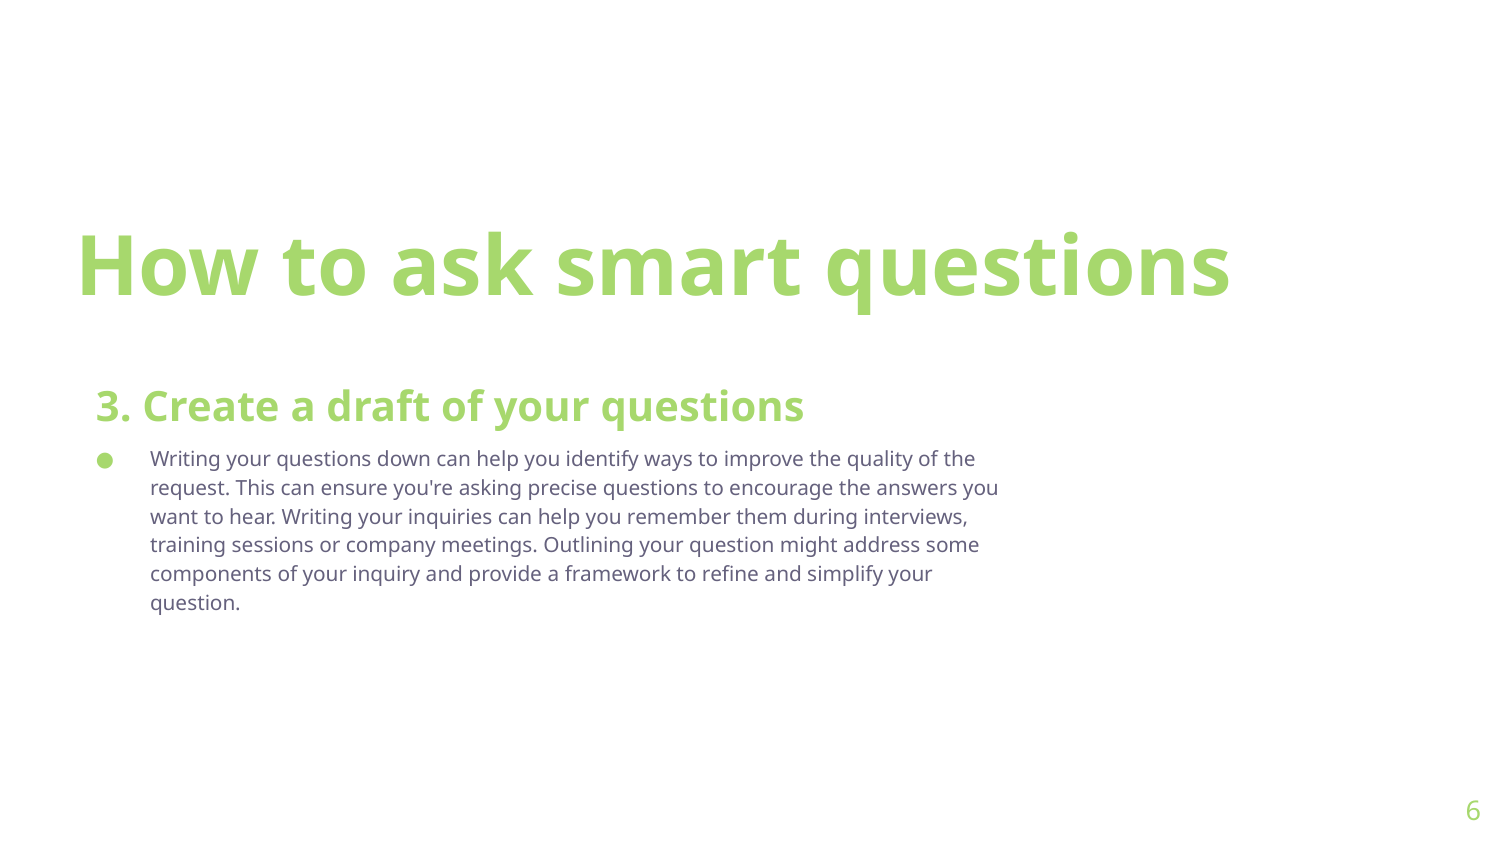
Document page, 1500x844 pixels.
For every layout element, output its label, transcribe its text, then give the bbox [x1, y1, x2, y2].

list 3. Create a draft of your questions Writing your questions down can help you identify ways to improve the quality of the request. This can ensure you're asking precise questions to encourage the answers you want to hear. Writing your inquiries can help you remember them during interviews, training sessions or company meetings. Outlining your question might address some components of your inquiry and provide a framework to refine and simplify your question. [75, 372, 1023, 692]
slide_number 6 [1391, 779, 1482, 844]
title How to ask smart questions [75, 171, 1343, 312]
